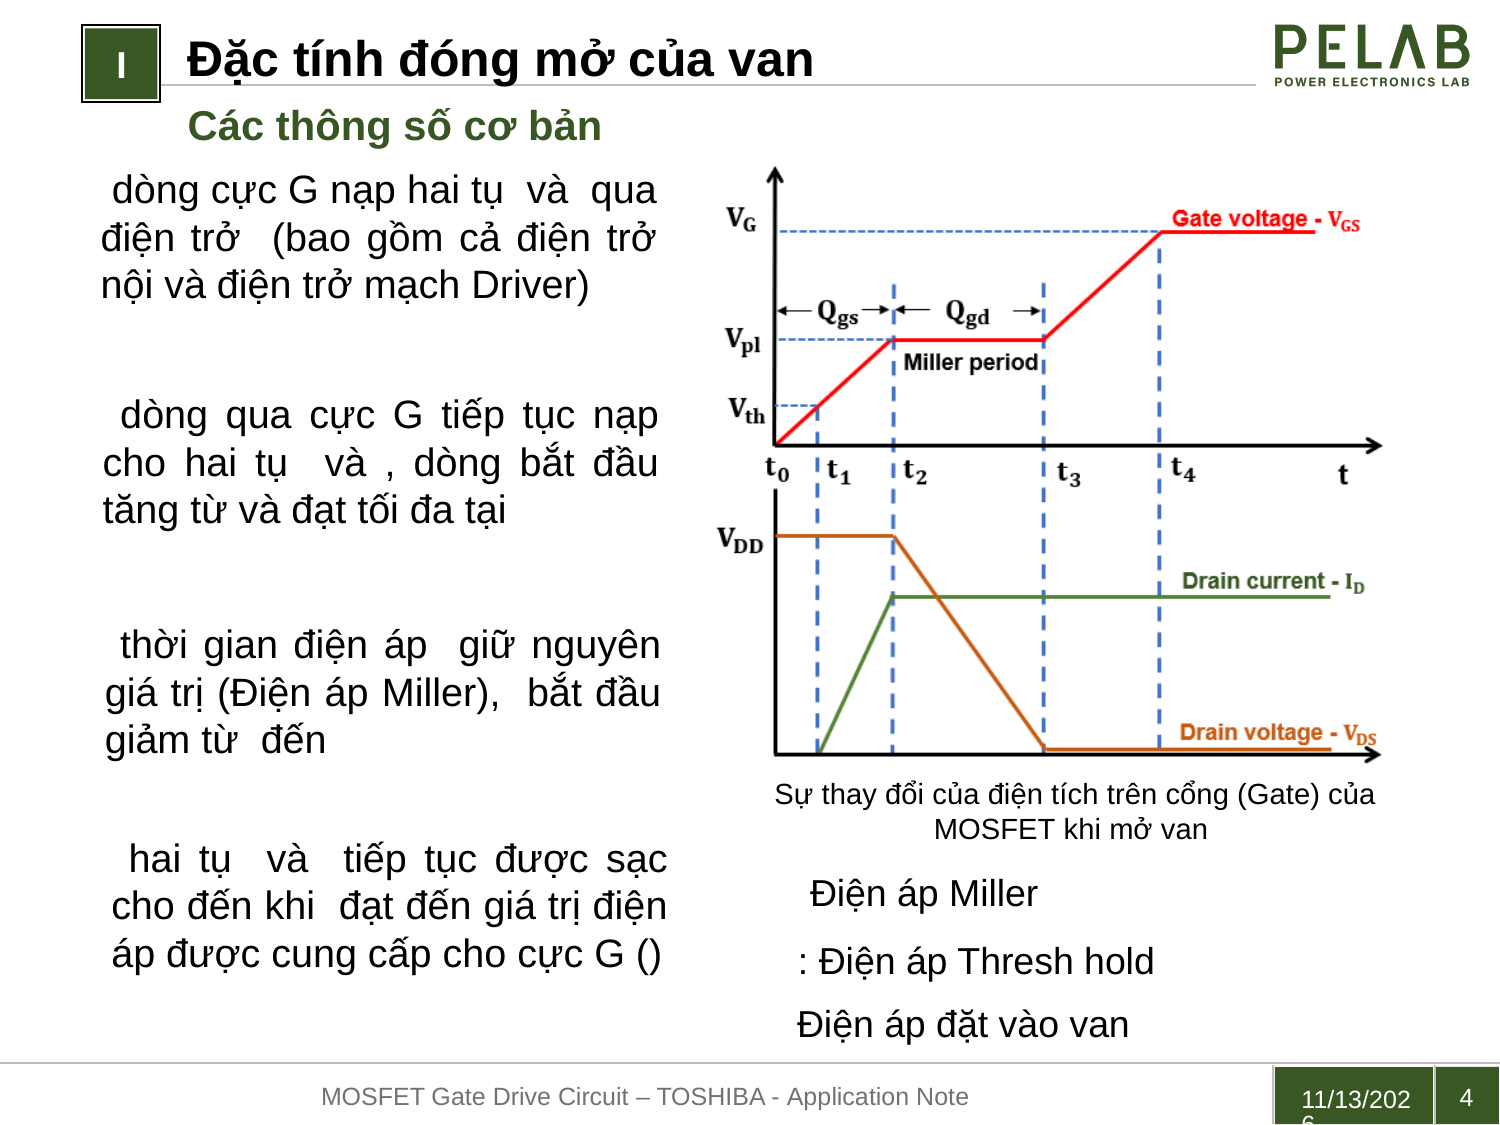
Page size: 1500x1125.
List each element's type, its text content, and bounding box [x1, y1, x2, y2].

text_box MOSFET Gate Drive Circuit – TOSHIBA - Application Note [306, 1073, 1037, 1119]
slide_number 4 [1426, 1065, 1489, 1125]
text_box Các thông số cơ bản [173, 66, 904, 156]
text_box Đặc tính đóng mở của van [172, 19, 1238, 94]
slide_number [1286, 1069, 1426, 1125]
text_box I [85, 28, 158, 99]
text_box Sự thay đổi của điện tích trên cổng (Gate) của MOSFET khi mở van [750, 777, 1401, 853]
picture [1260, 17, 1487, 94]
picture [672, 154, 1427, 777]
